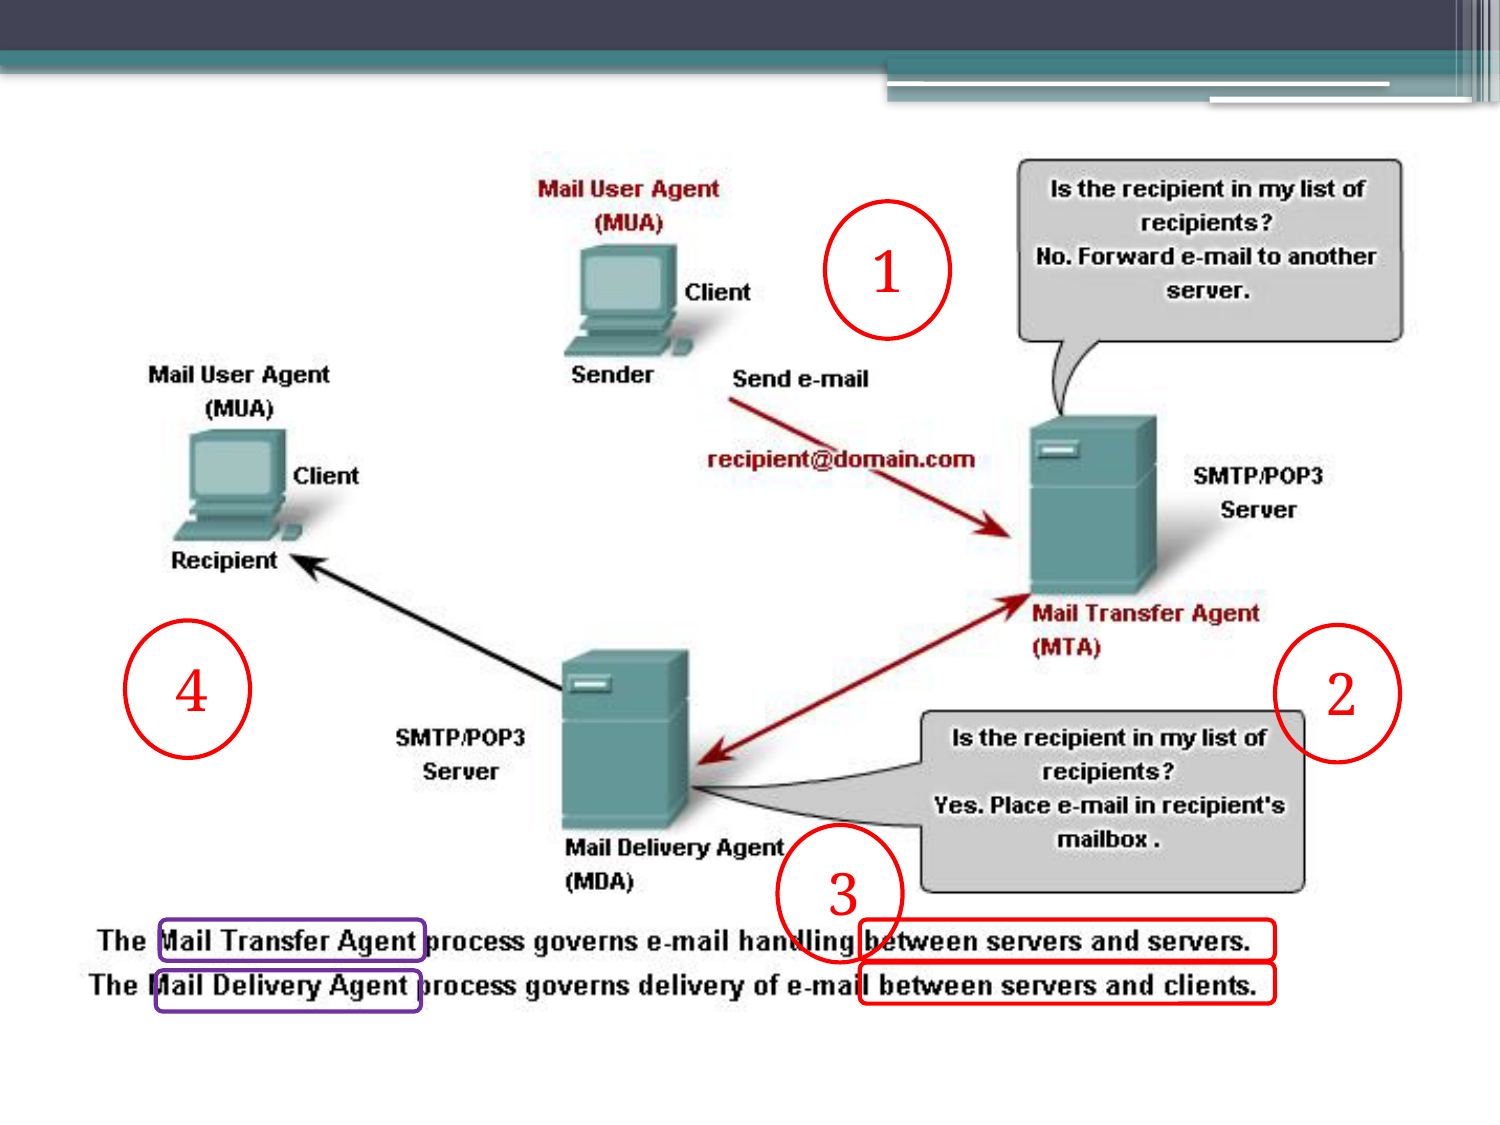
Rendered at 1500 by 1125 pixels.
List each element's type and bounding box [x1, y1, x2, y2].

text_box [777, 824, 903, 963]
text_box [824, 200, 951, 339]
picture [62, 151, 1438, 1063]
text_box [124, 620, 251, 759]
text_box [1274, 624, 1401, 763]
